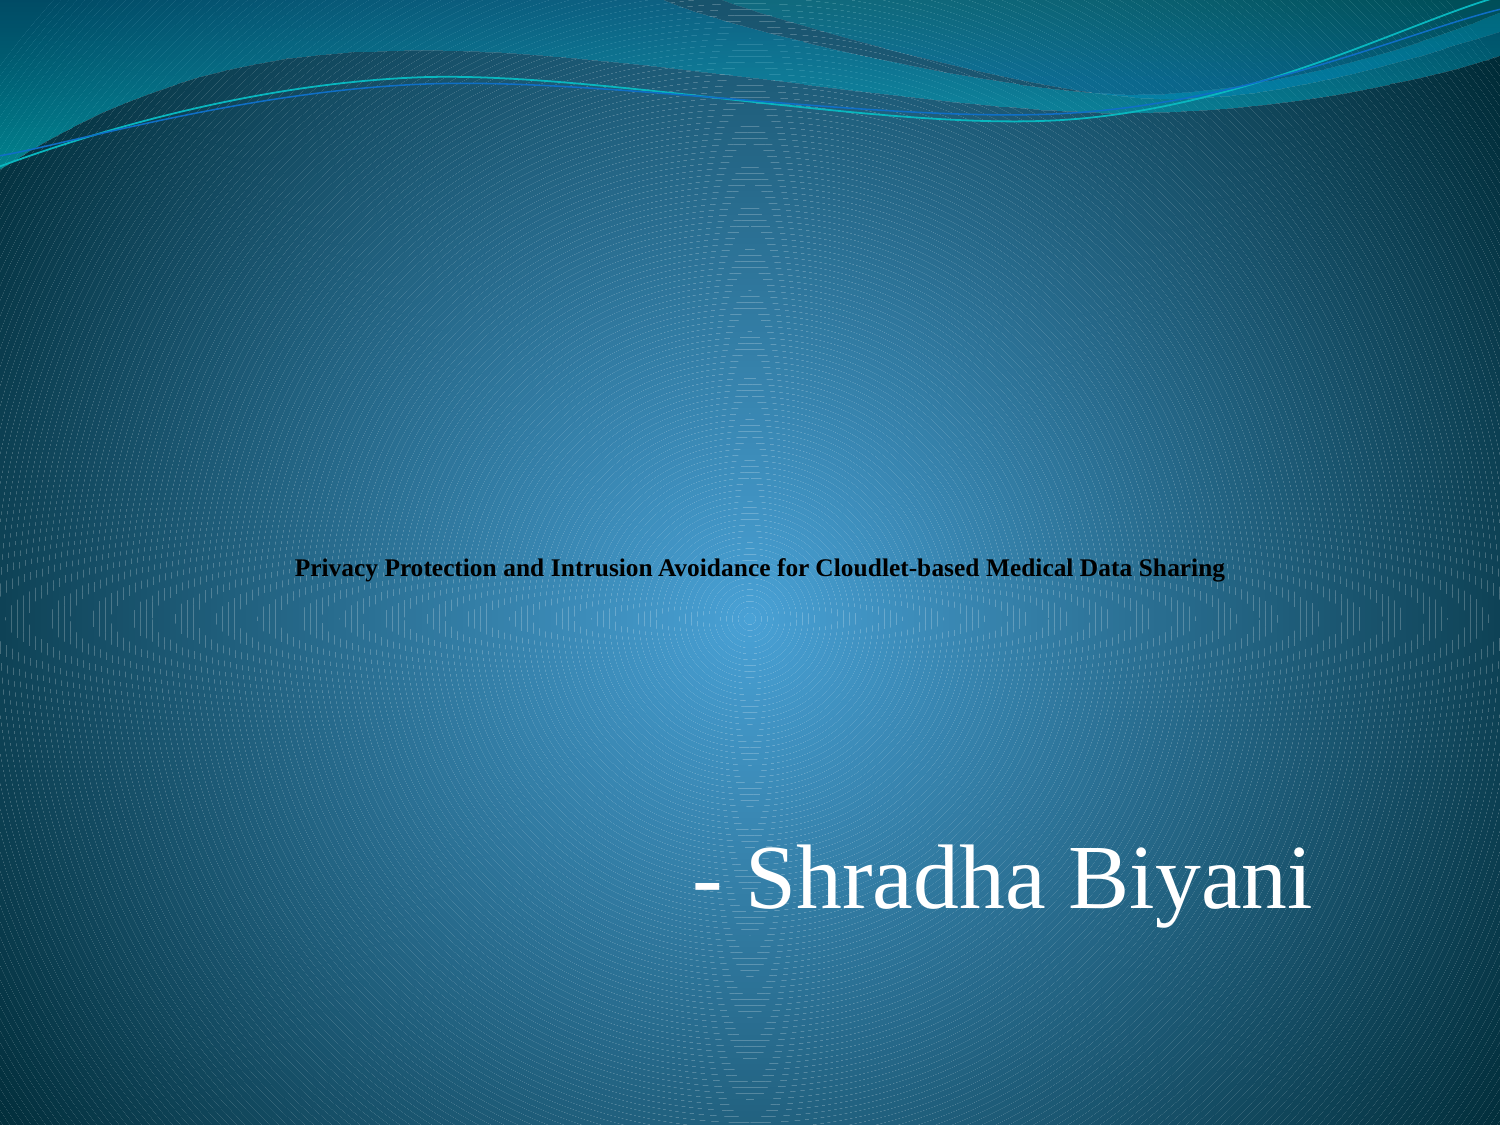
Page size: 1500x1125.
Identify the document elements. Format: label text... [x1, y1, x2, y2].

title Privacy Protection and Intrusion Avoidance for Cloudlet-based Medical Data Sharing [75, 99, 1450, 613]
subtitle - Shradha Biyani [50, 650, 1325, 988]
